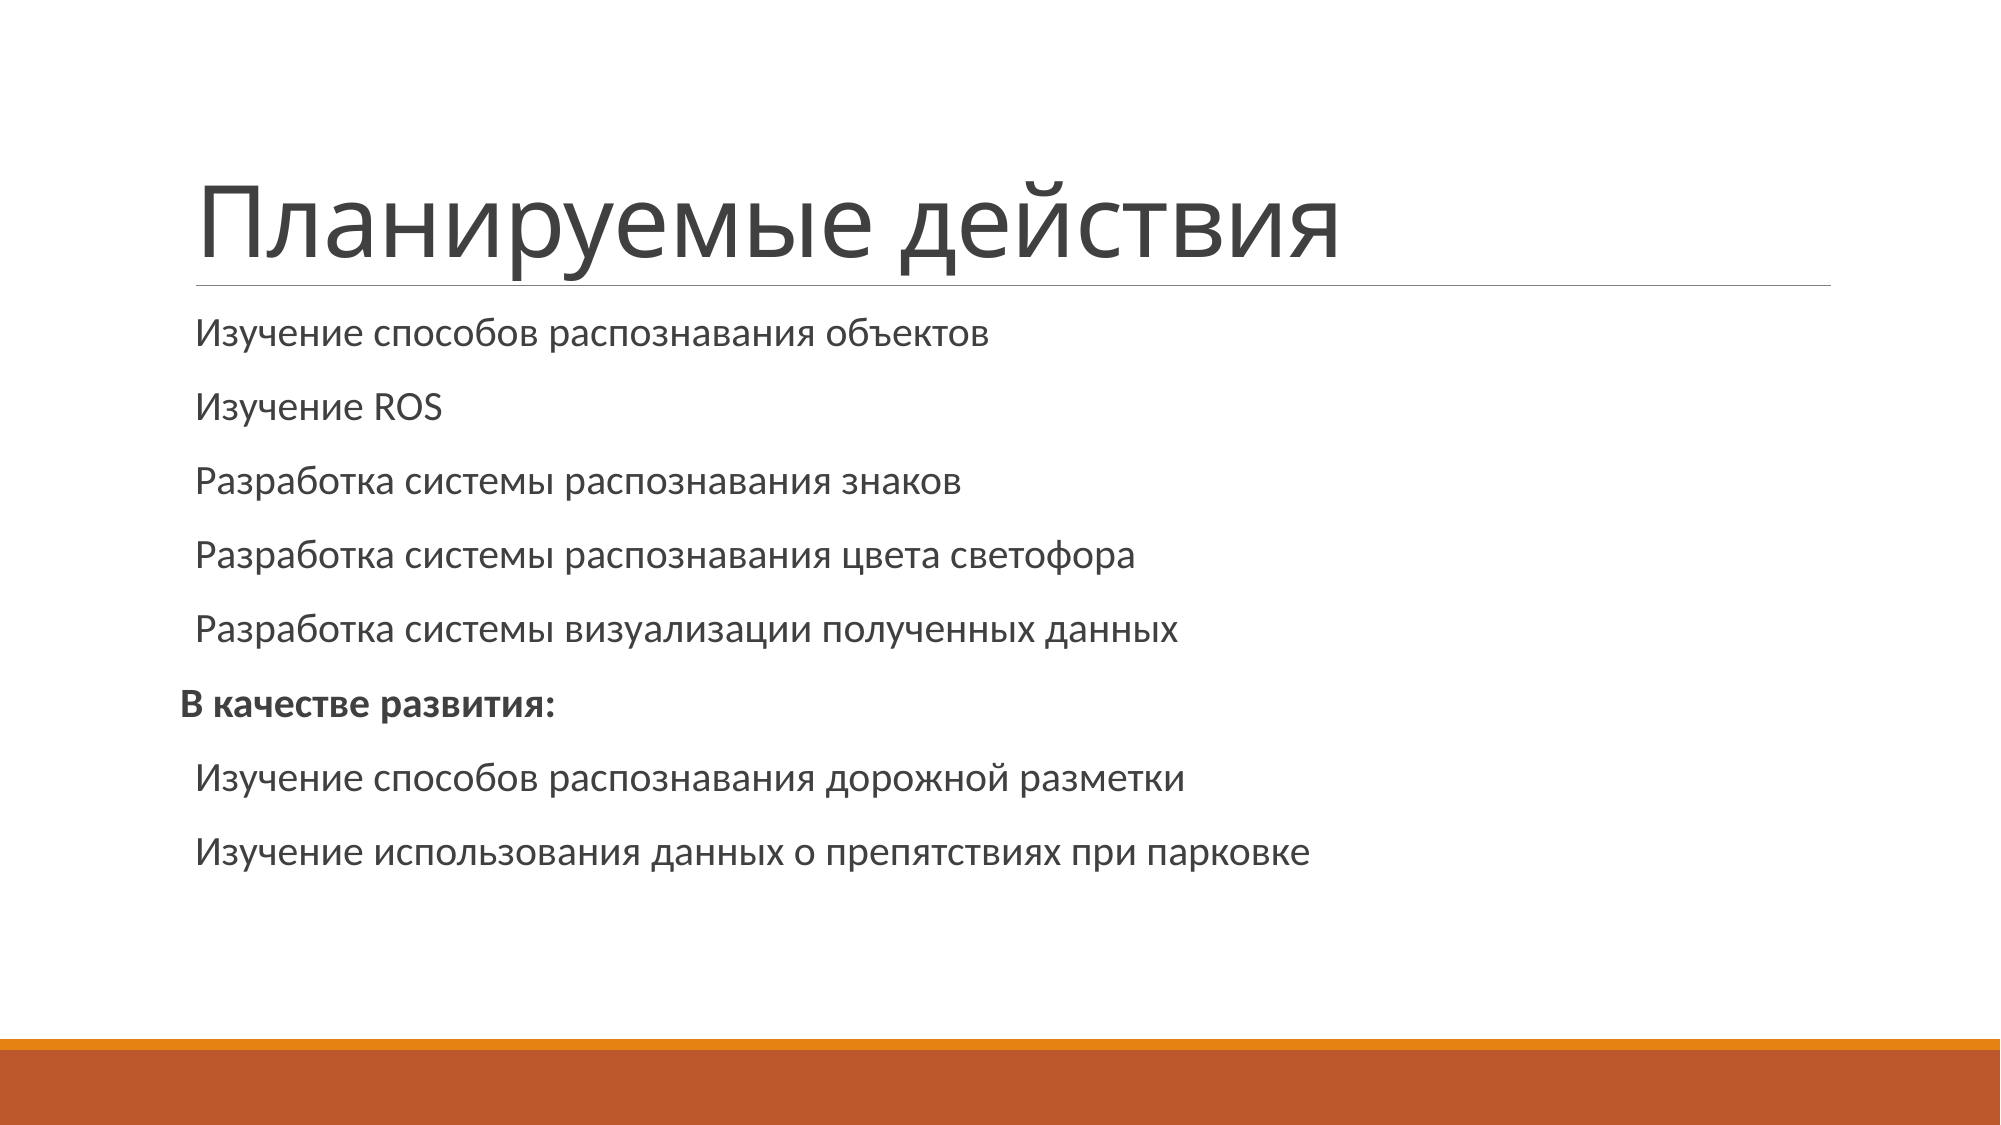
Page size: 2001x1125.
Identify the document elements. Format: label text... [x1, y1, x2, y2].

title Планируемые действия [180, 47, 1830, 285]
list Изучение способов распознавания объектов Изучение ROS Разработка системы распознавания знаков Разработка системы распознавания цвета светофора Разработка системы визуализации полученных данных В качестве развития: Изучение способов распознавания дорожной разметки Изучение использования данных о препятствиях при парковке [180, 302, 1830, 963]
